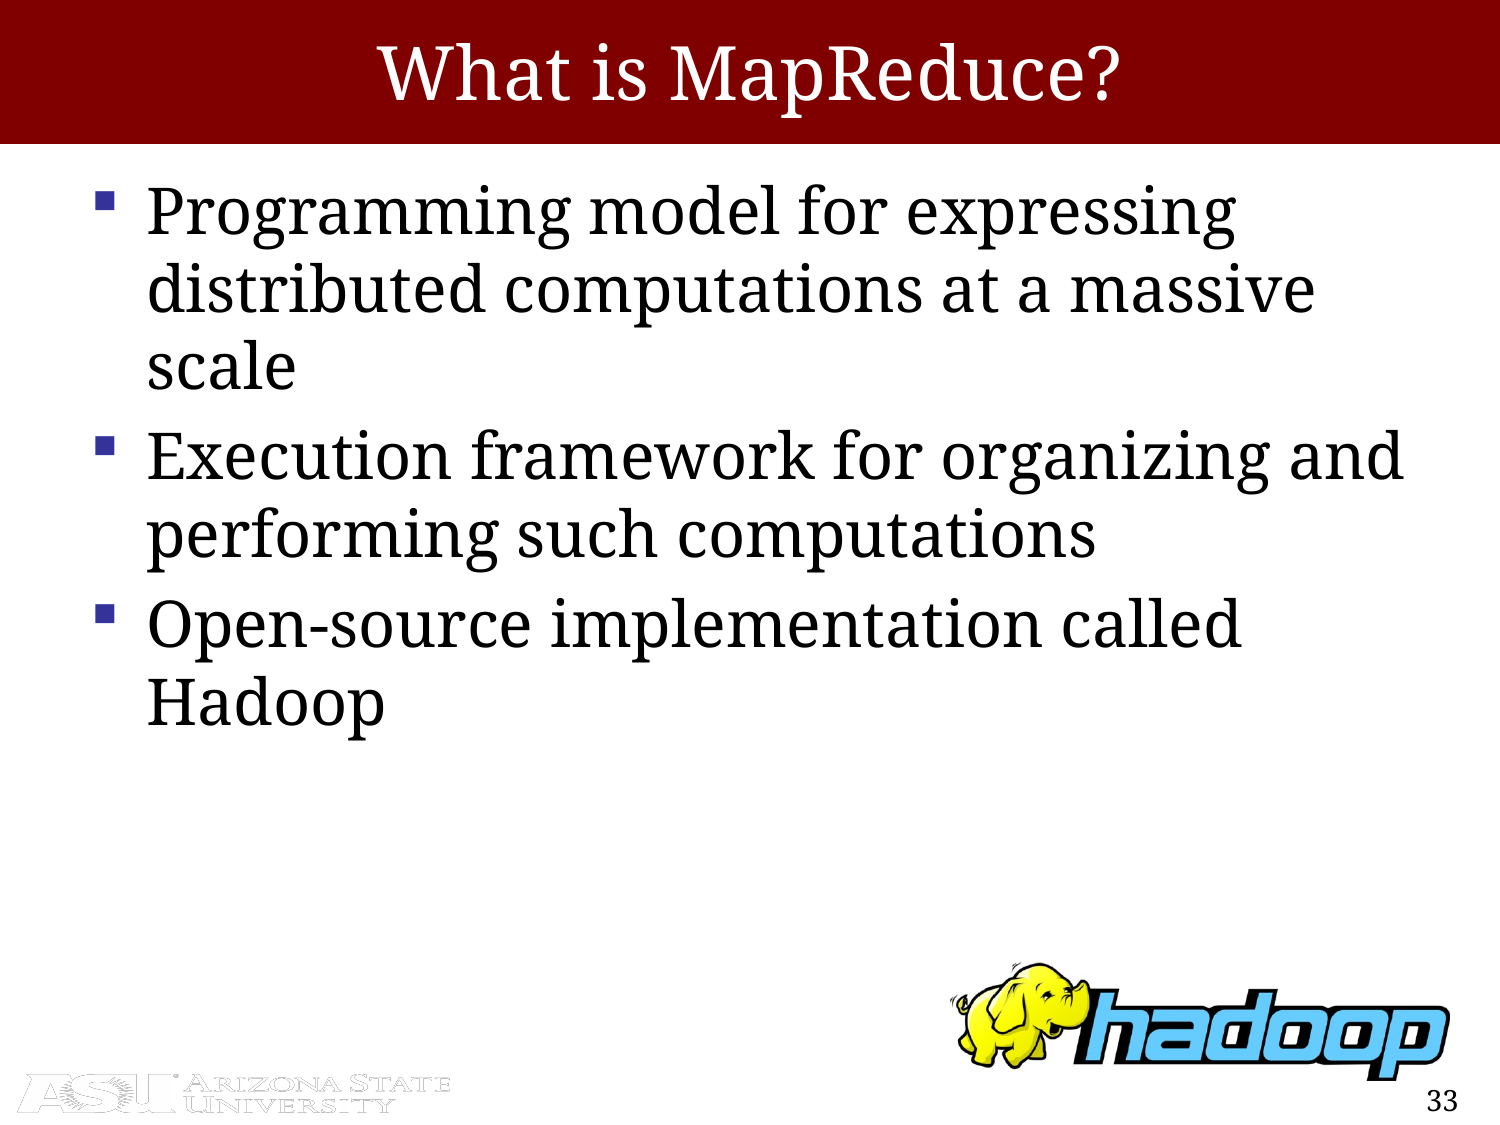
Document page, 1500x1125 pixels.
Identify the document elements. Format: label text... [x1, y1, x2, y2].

picture [949, 962, 1451, 1082]
picture [17, 1074, 450, 1113]
slide_number 33 [1143, 1074, 1474, 1121]
title What is MapReduce? [74, 11, 1426, 131]
list Programming model for expressing distributed computations at a massive scale Execution framework for organizing and performing such computations Open-source implementation called Hadoop [74, 162, 1426, 1038]
